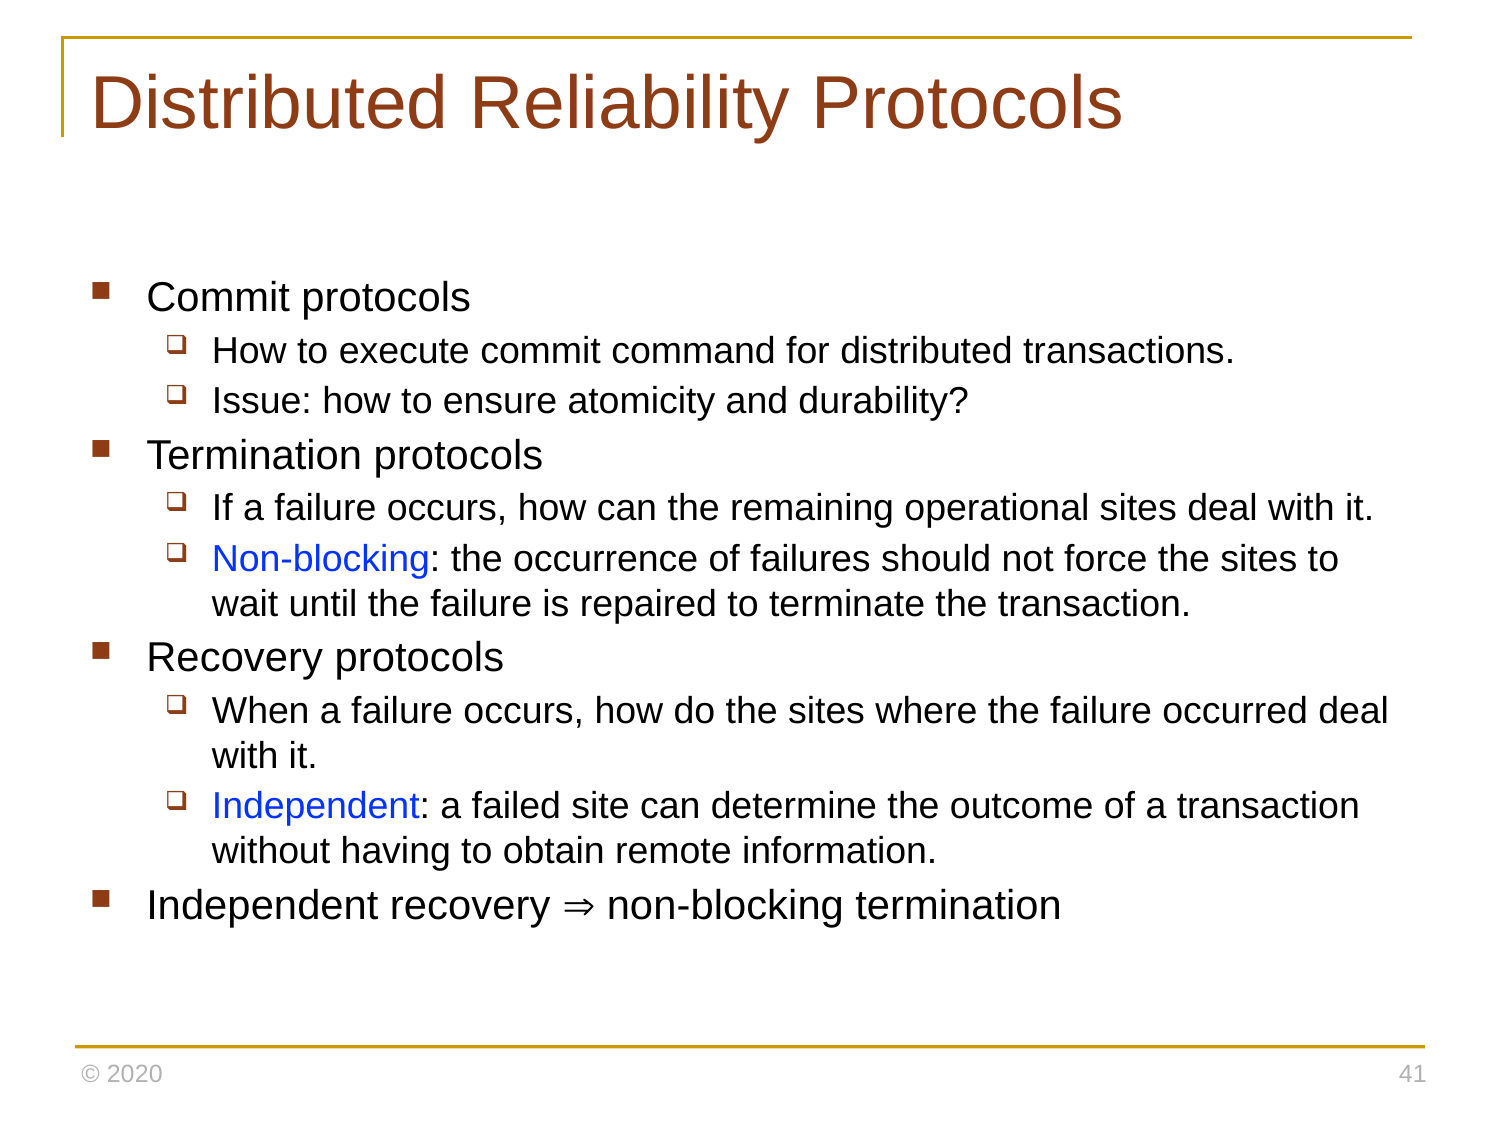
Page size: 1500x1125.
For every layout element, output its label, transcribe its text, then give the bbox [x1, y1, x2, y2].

slide_number 41 [1104, 1042, 1442, 1103]
title Distributed Reliability Protocols [74, 45, 1426, 233]
list Commit protocols How to execute commit command for distributed transactions. Issue: how to ensure atomicity and durability? Termination protocols If a failure occurs, how can the remaining operational sites deal with it. Non-blocking: the occurrence of failures should not force the sites to wait until the failure is repaired to terminate the transaction. Recovery protocols When a failure occurs, how do the sites where the failure occurred deal with it. Independent: a failed site can determine the outcome of a transaction without having to obtain remote information. Independent recovery  non-blocking termination [74, 262, 1426, 1006]
footer © 2020 [66, 1042, 573, 1103]
